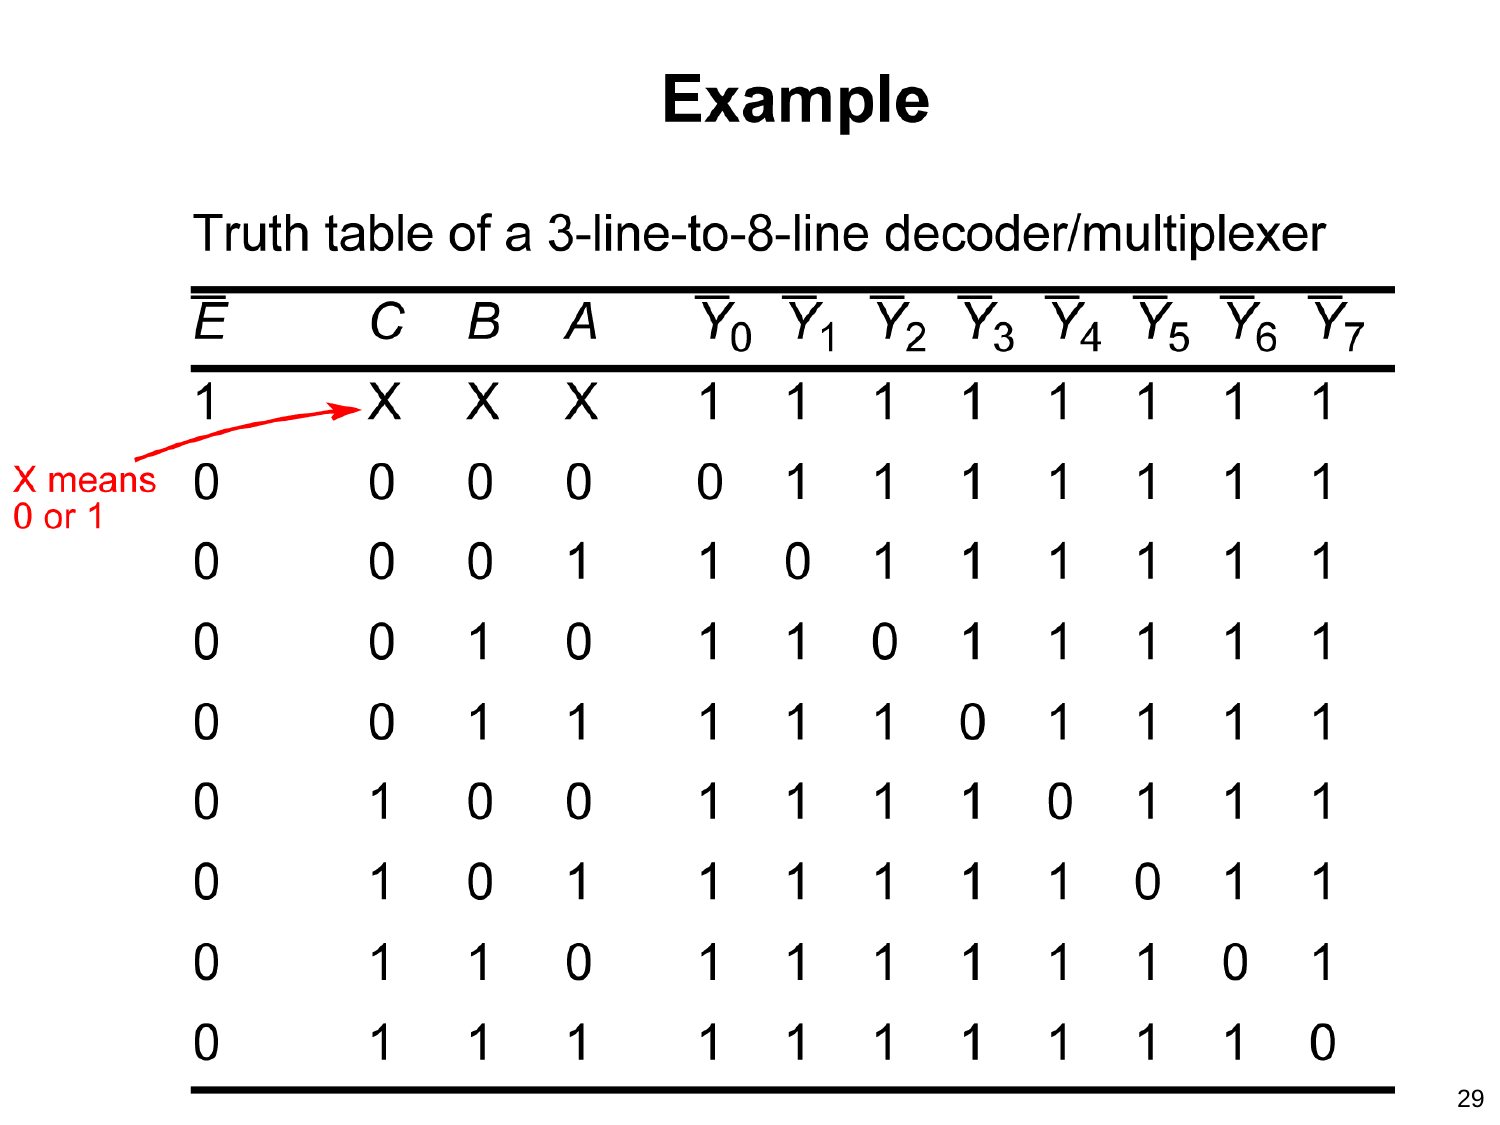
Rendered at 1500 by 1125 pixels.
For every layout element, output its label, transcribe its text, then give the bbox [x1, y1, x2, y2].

slide_number 29 [1187, 1074, 1500, 1125]
picture [12, 74, 1395, 1094]
